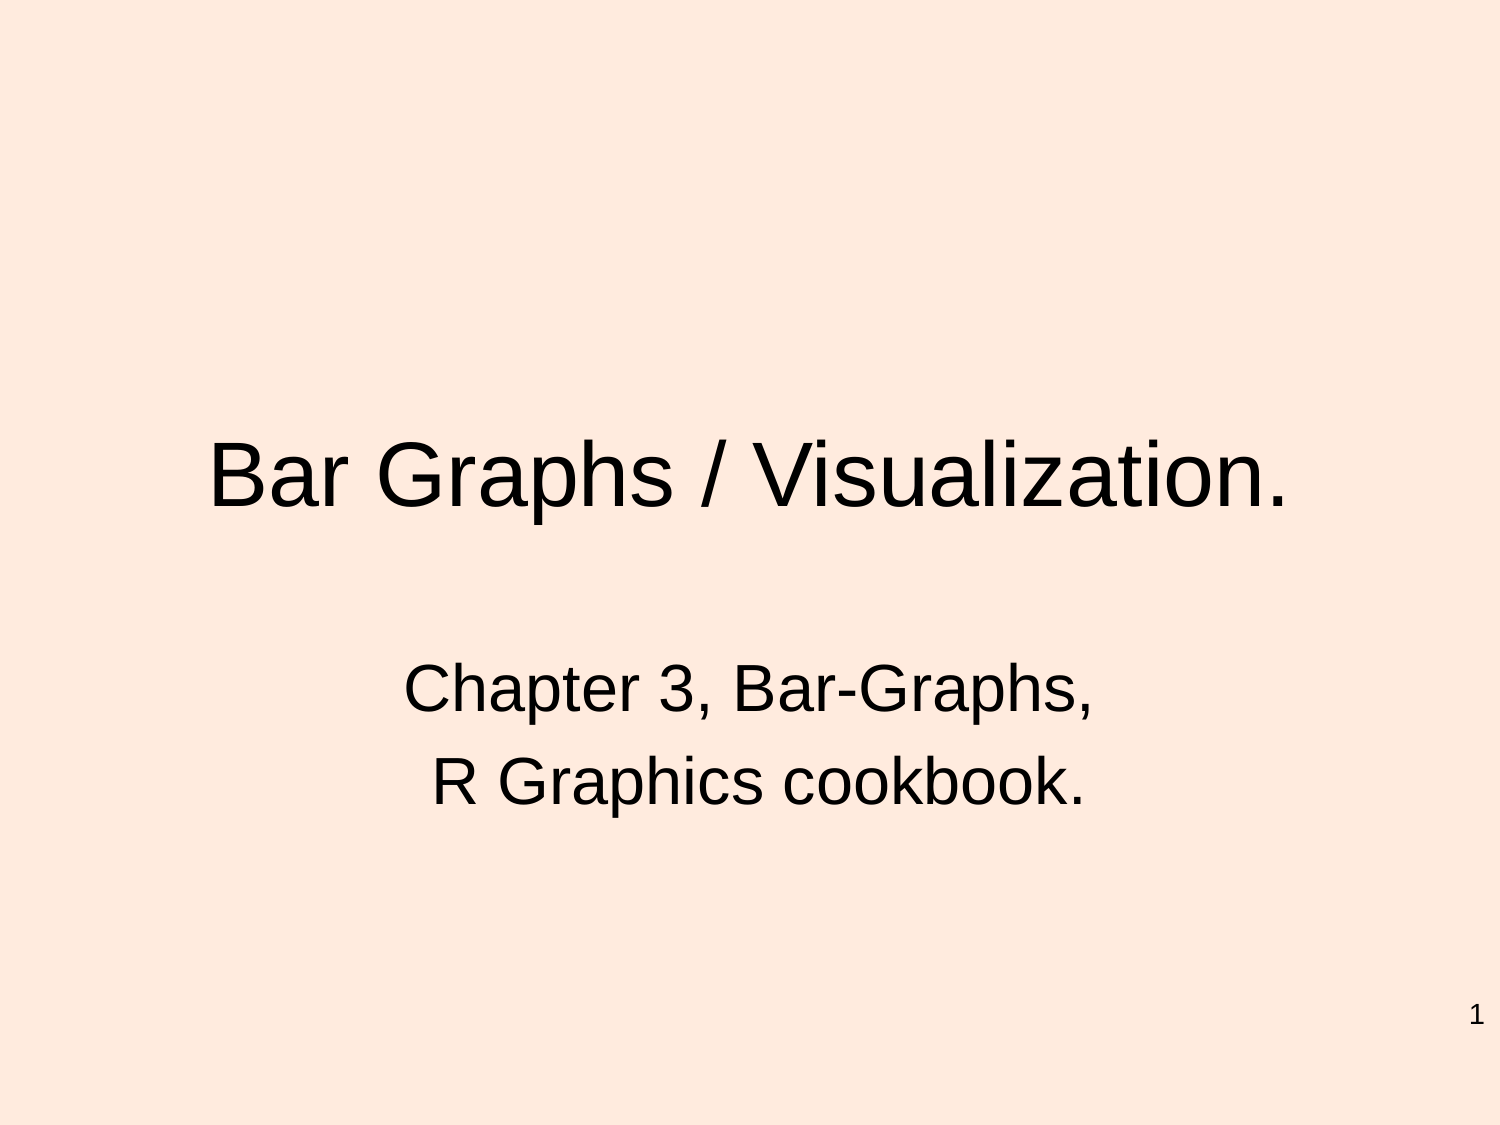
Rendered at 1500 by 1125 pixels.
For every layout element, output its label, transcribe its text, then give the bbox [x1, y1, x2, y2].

title Bar Graphs / Visualization. [112, 349, 1388, 591]
slide_number 1 [1187, 987, 1500, 1063]
subtitle Chapter 3, Bar-Graphs, R Graphics cookbook. [225, 637, 1275, 925]
